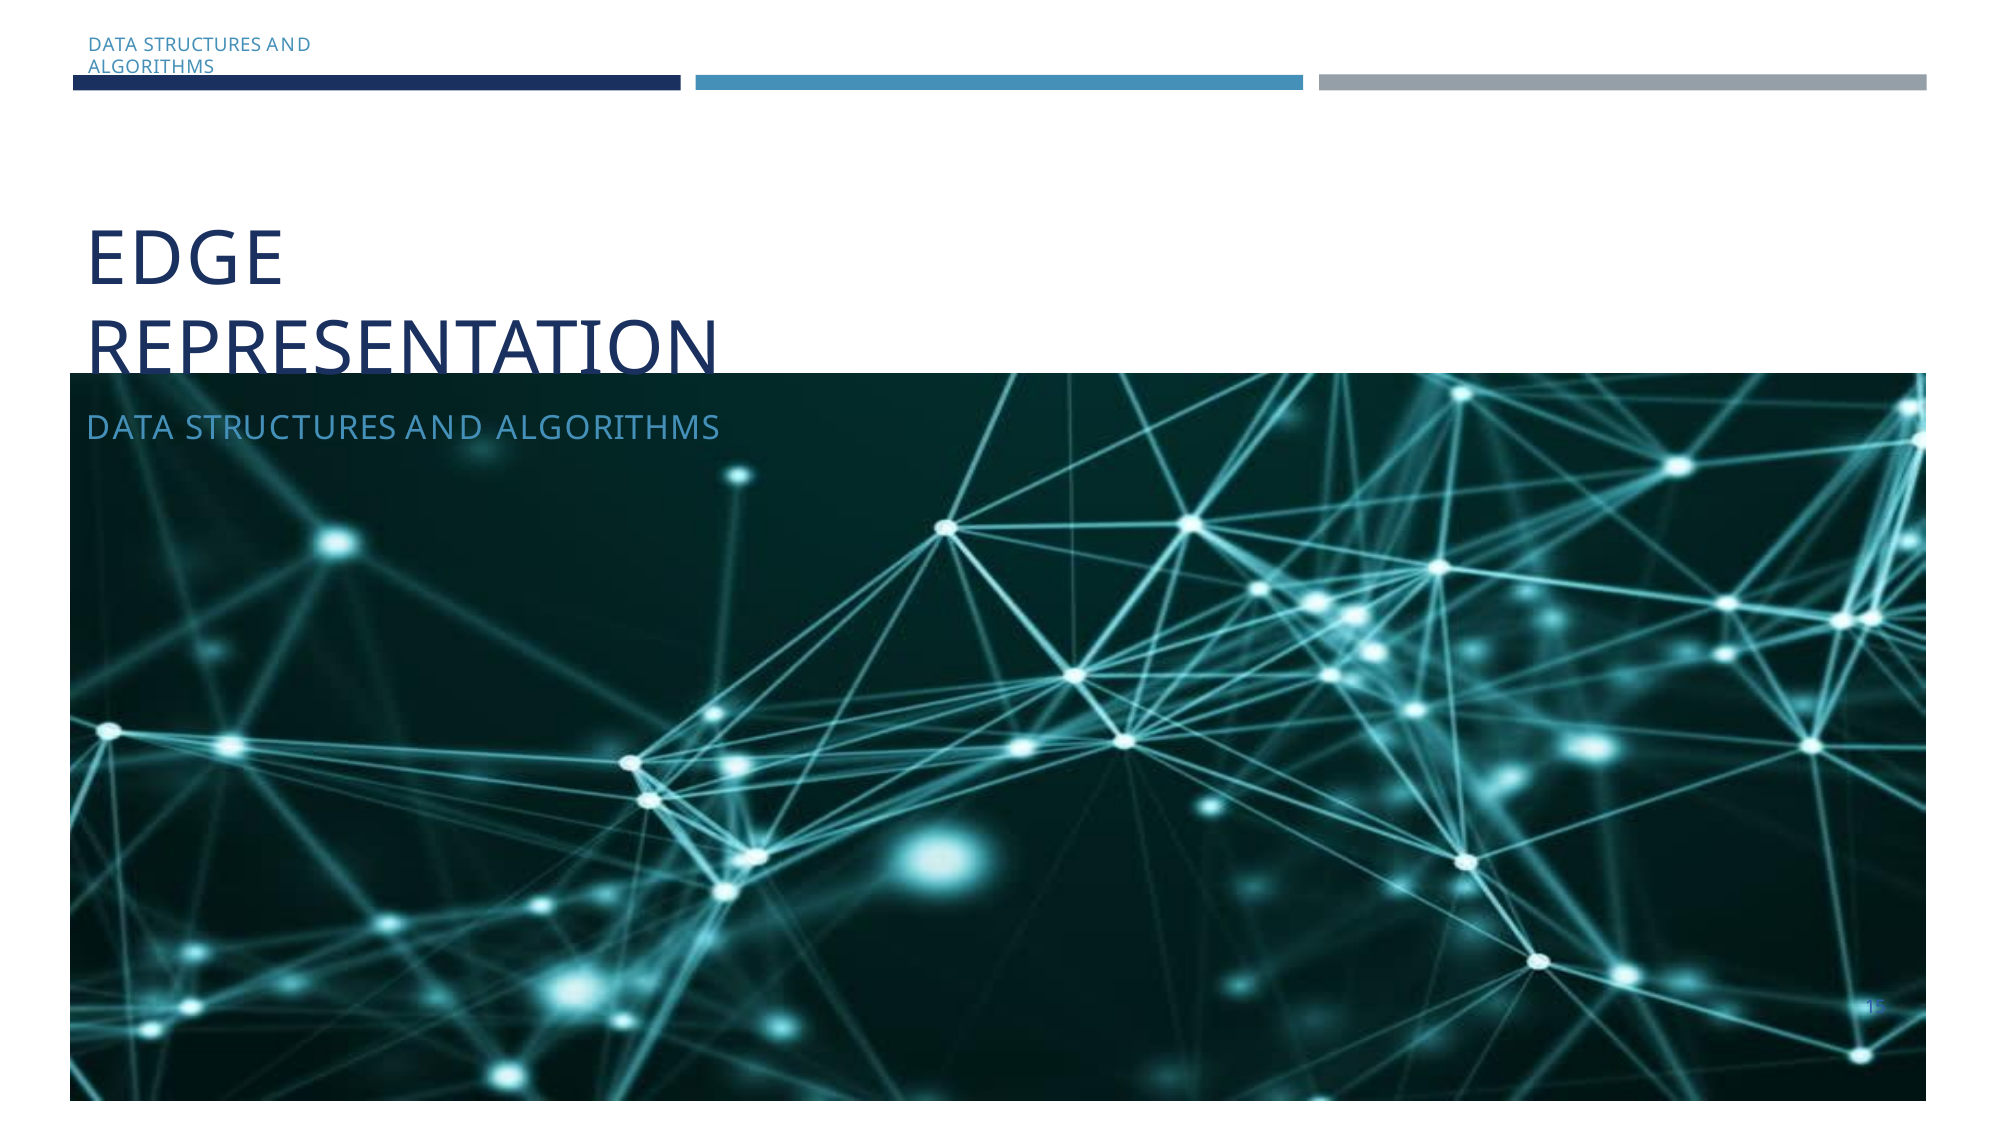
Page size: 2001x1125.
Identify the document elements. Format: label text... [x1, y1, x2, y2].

title EDGE REPRESENTATION DATA STRUCTURES AND ALGORITHMS [83, 169, 894, 371]
picture [70, 373, 1927, 1102]
text_box DATA STRUCTURES AND ALGORITHMS [86, 30, 424, 78]
